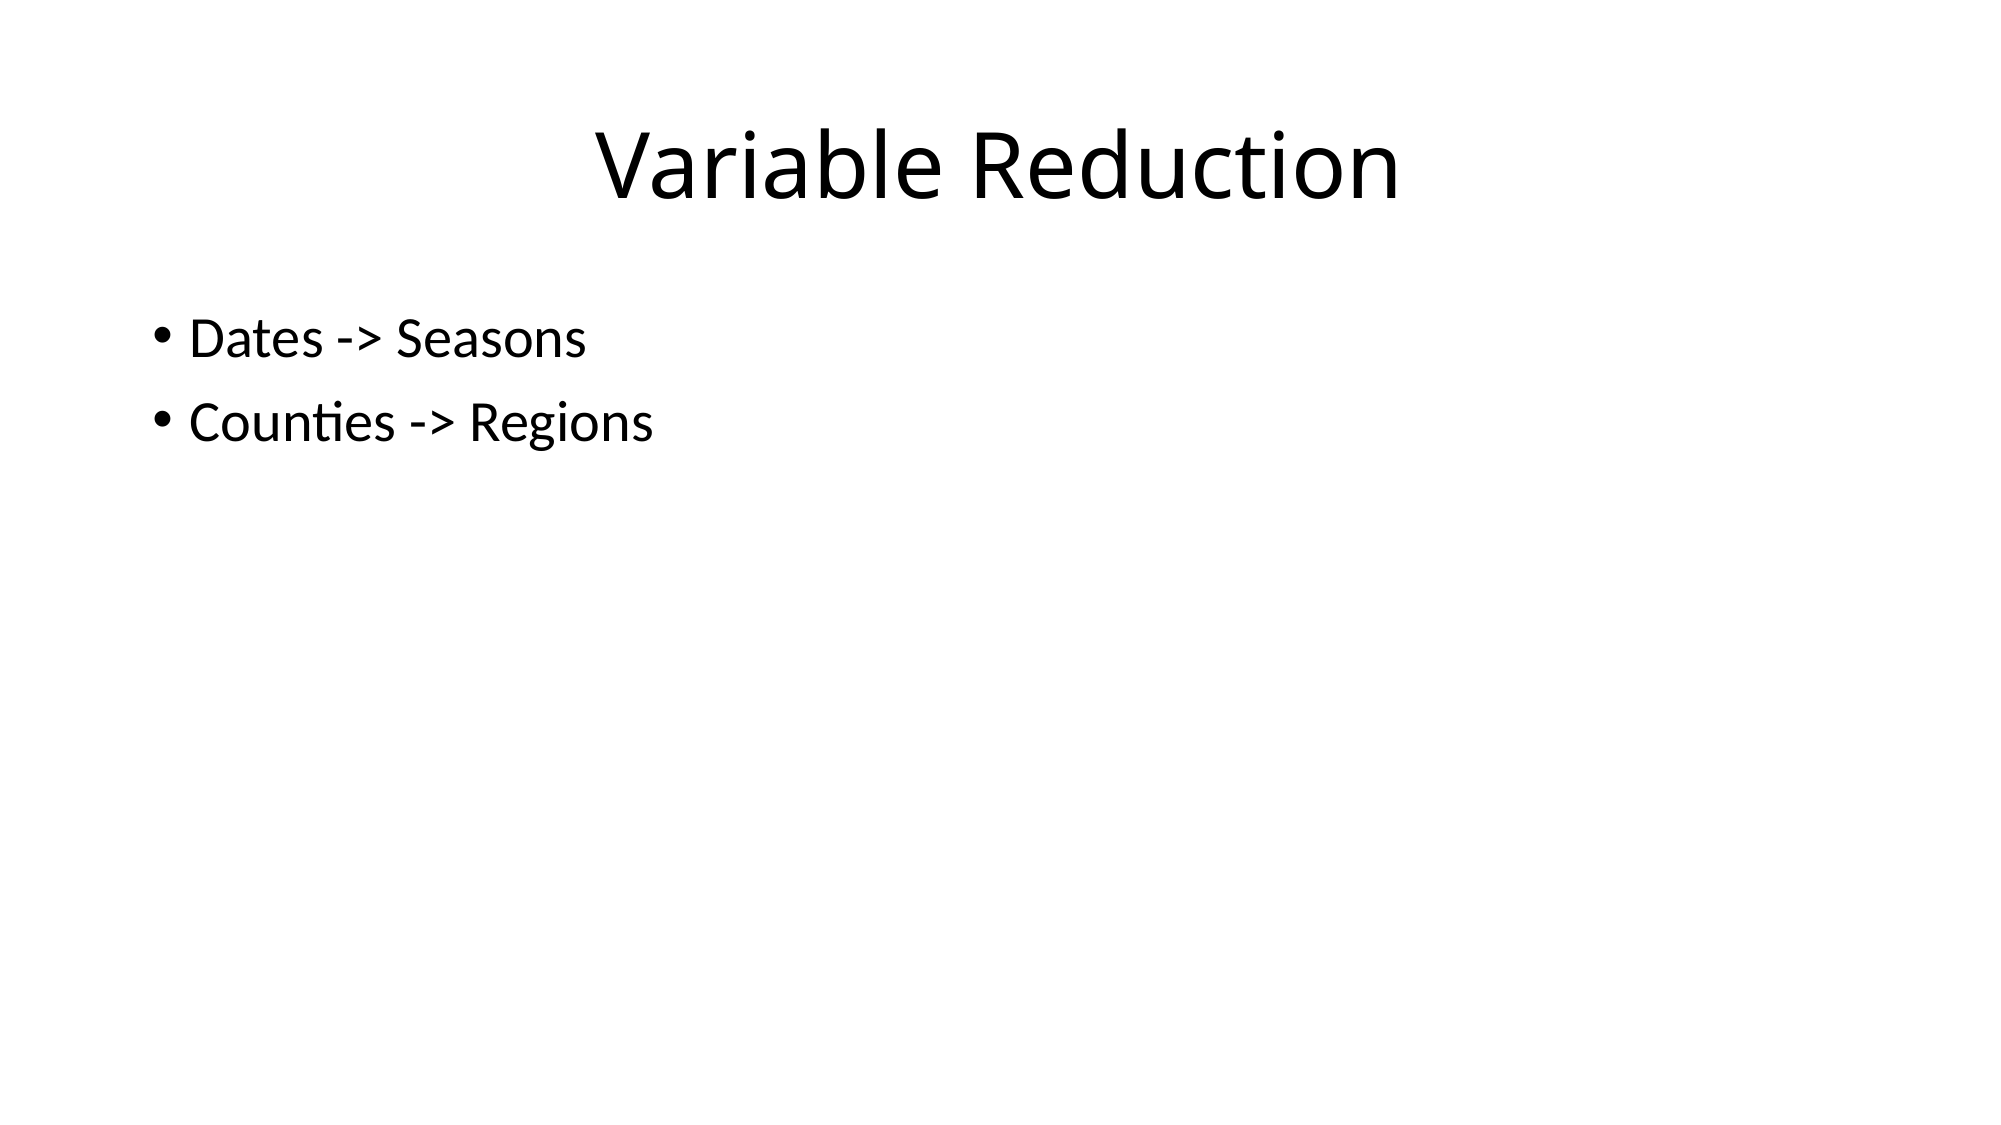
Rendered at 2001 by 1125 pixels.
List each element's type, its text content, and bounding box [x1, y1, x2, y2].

list Dates -> Seasons Counties -> Regions [137, 299, 1863, 1014]
title Variable Reduction [137, 59, 1863, 278]
